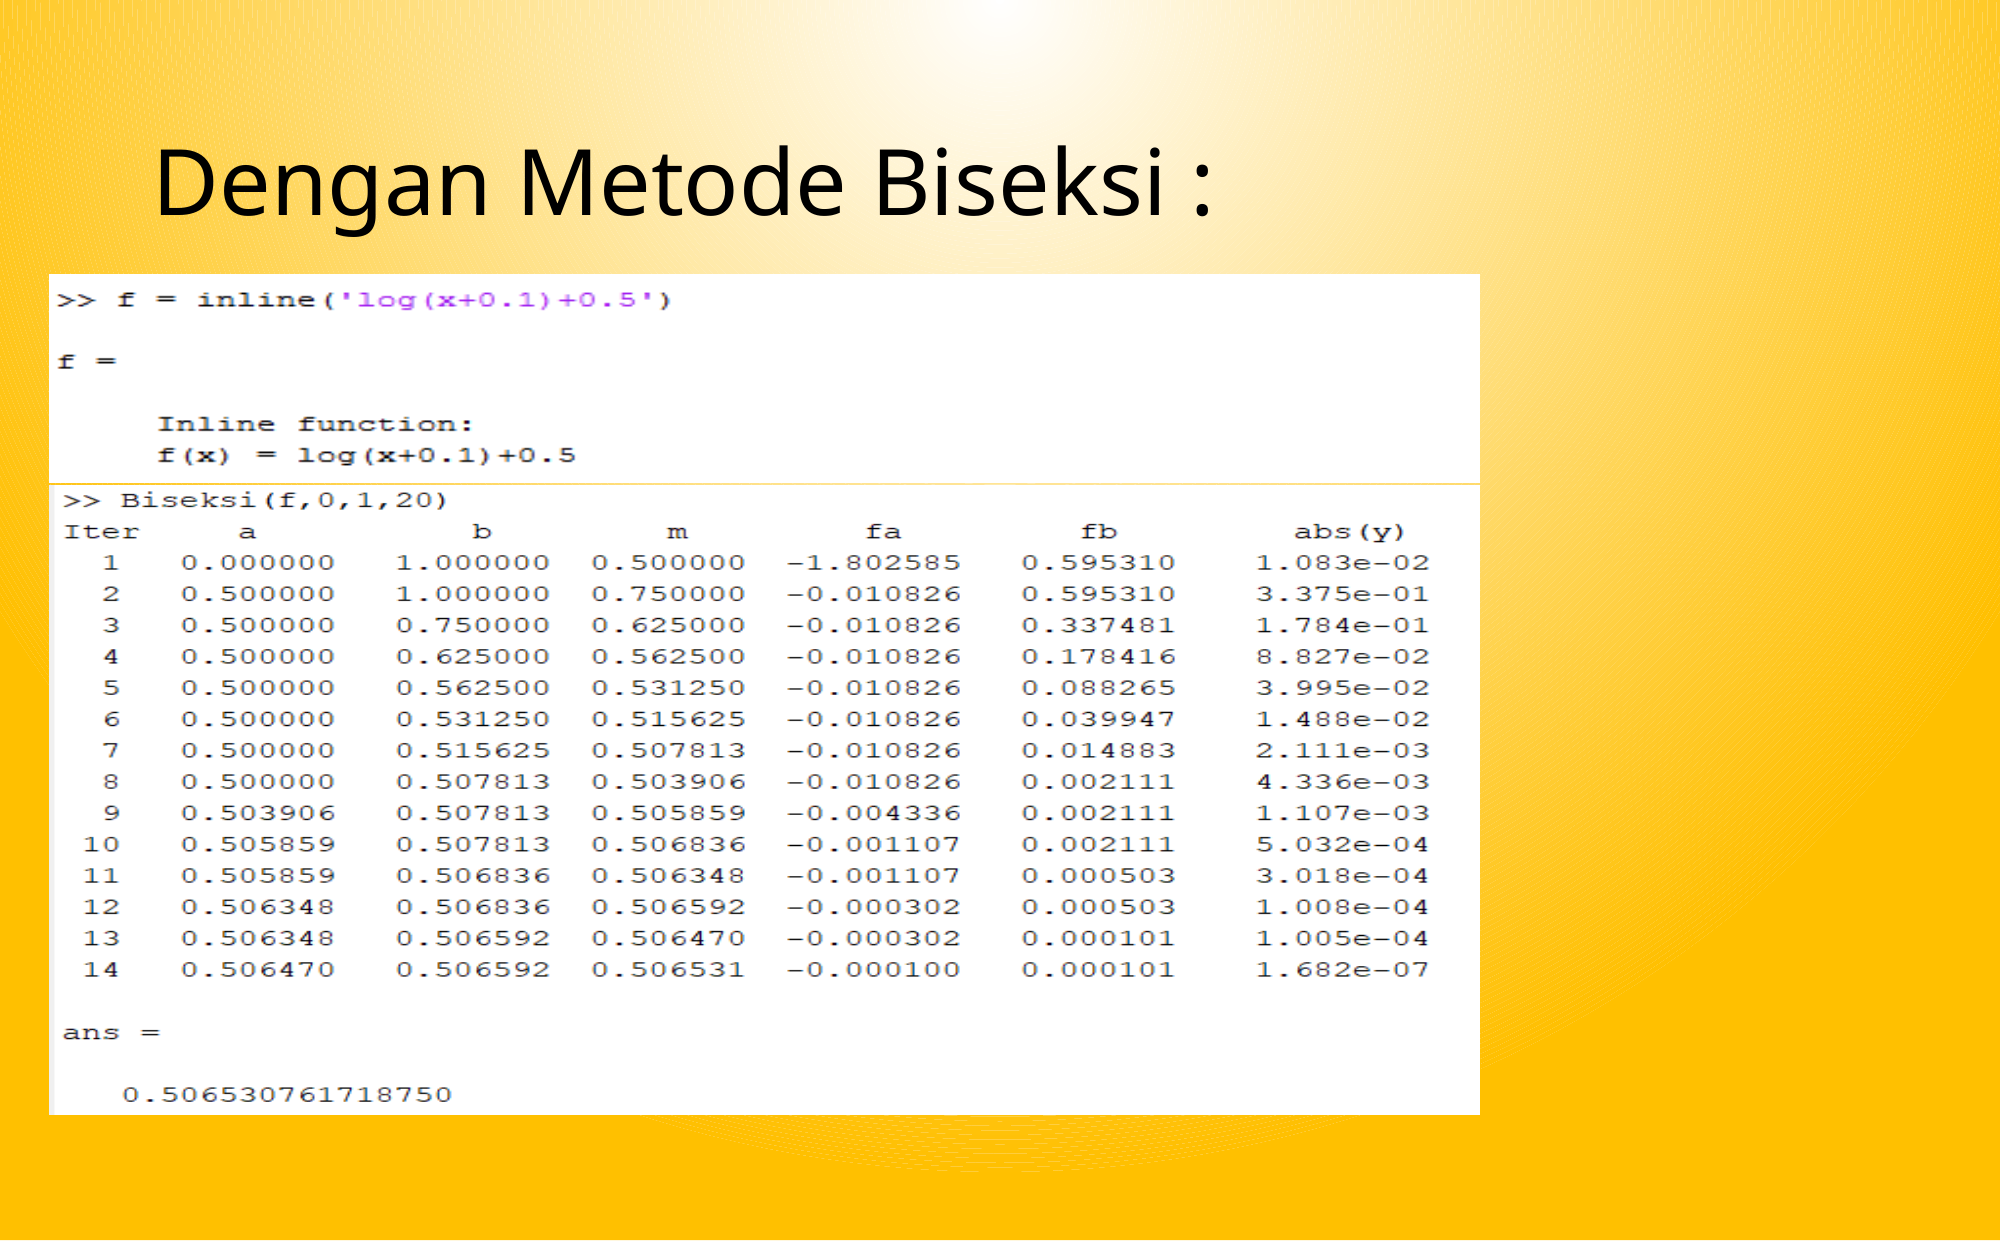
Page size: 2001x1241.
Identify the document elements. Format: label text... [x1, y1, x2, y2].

picture [49, 485, 1480, 1115]
picture [49, 274, 1480, 483]
title Dengan Metode Biseksi : [137, 66, 1863, 306]
